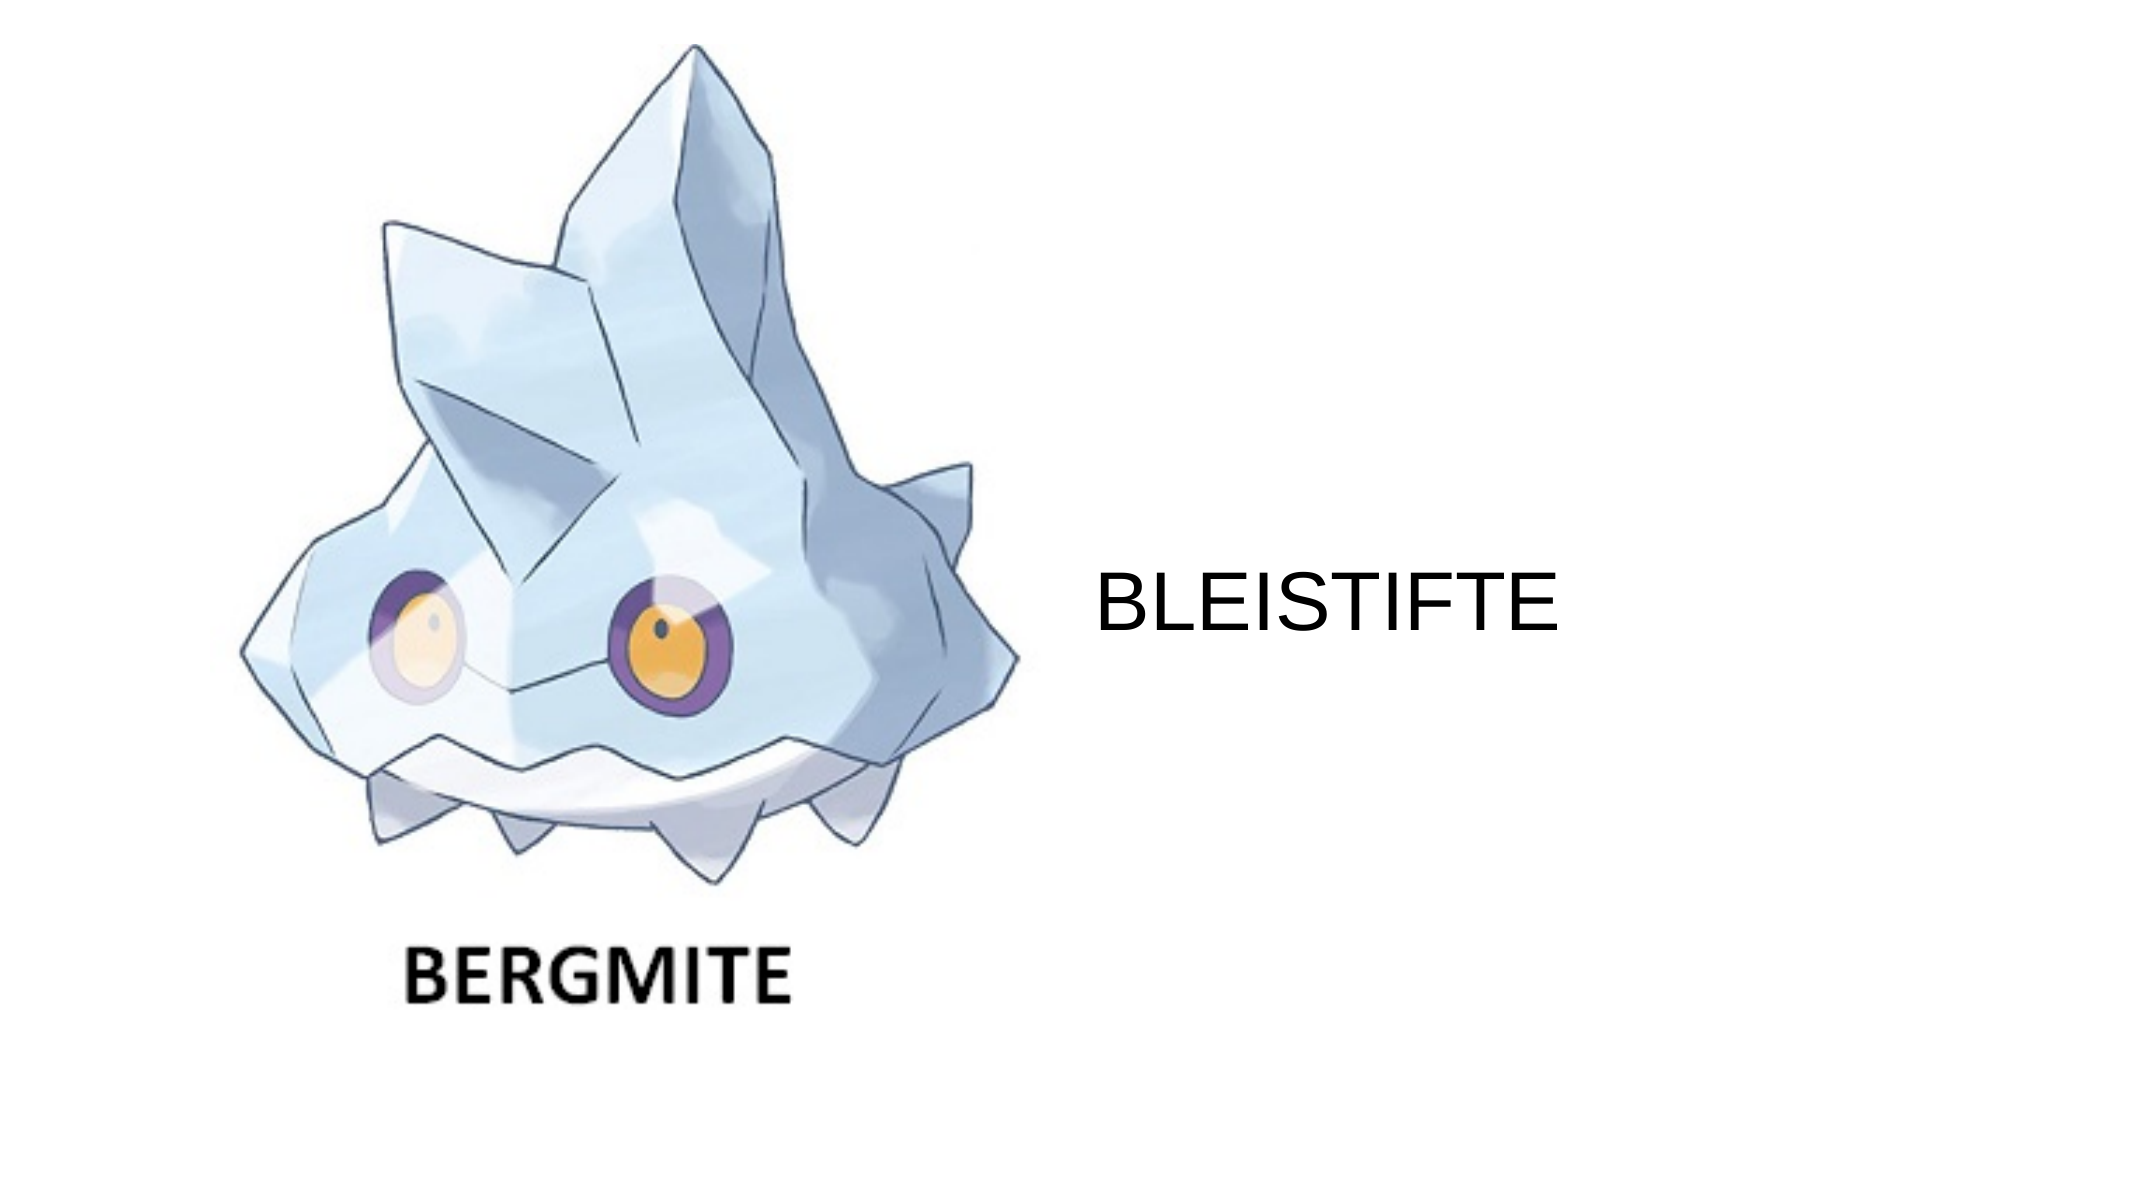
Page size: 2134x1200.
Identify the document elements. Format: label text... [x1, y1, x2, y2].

text_box BLEISTIFTE [1079, 539, 1860, 655]
picture [209, 44, 1052, 1170]
